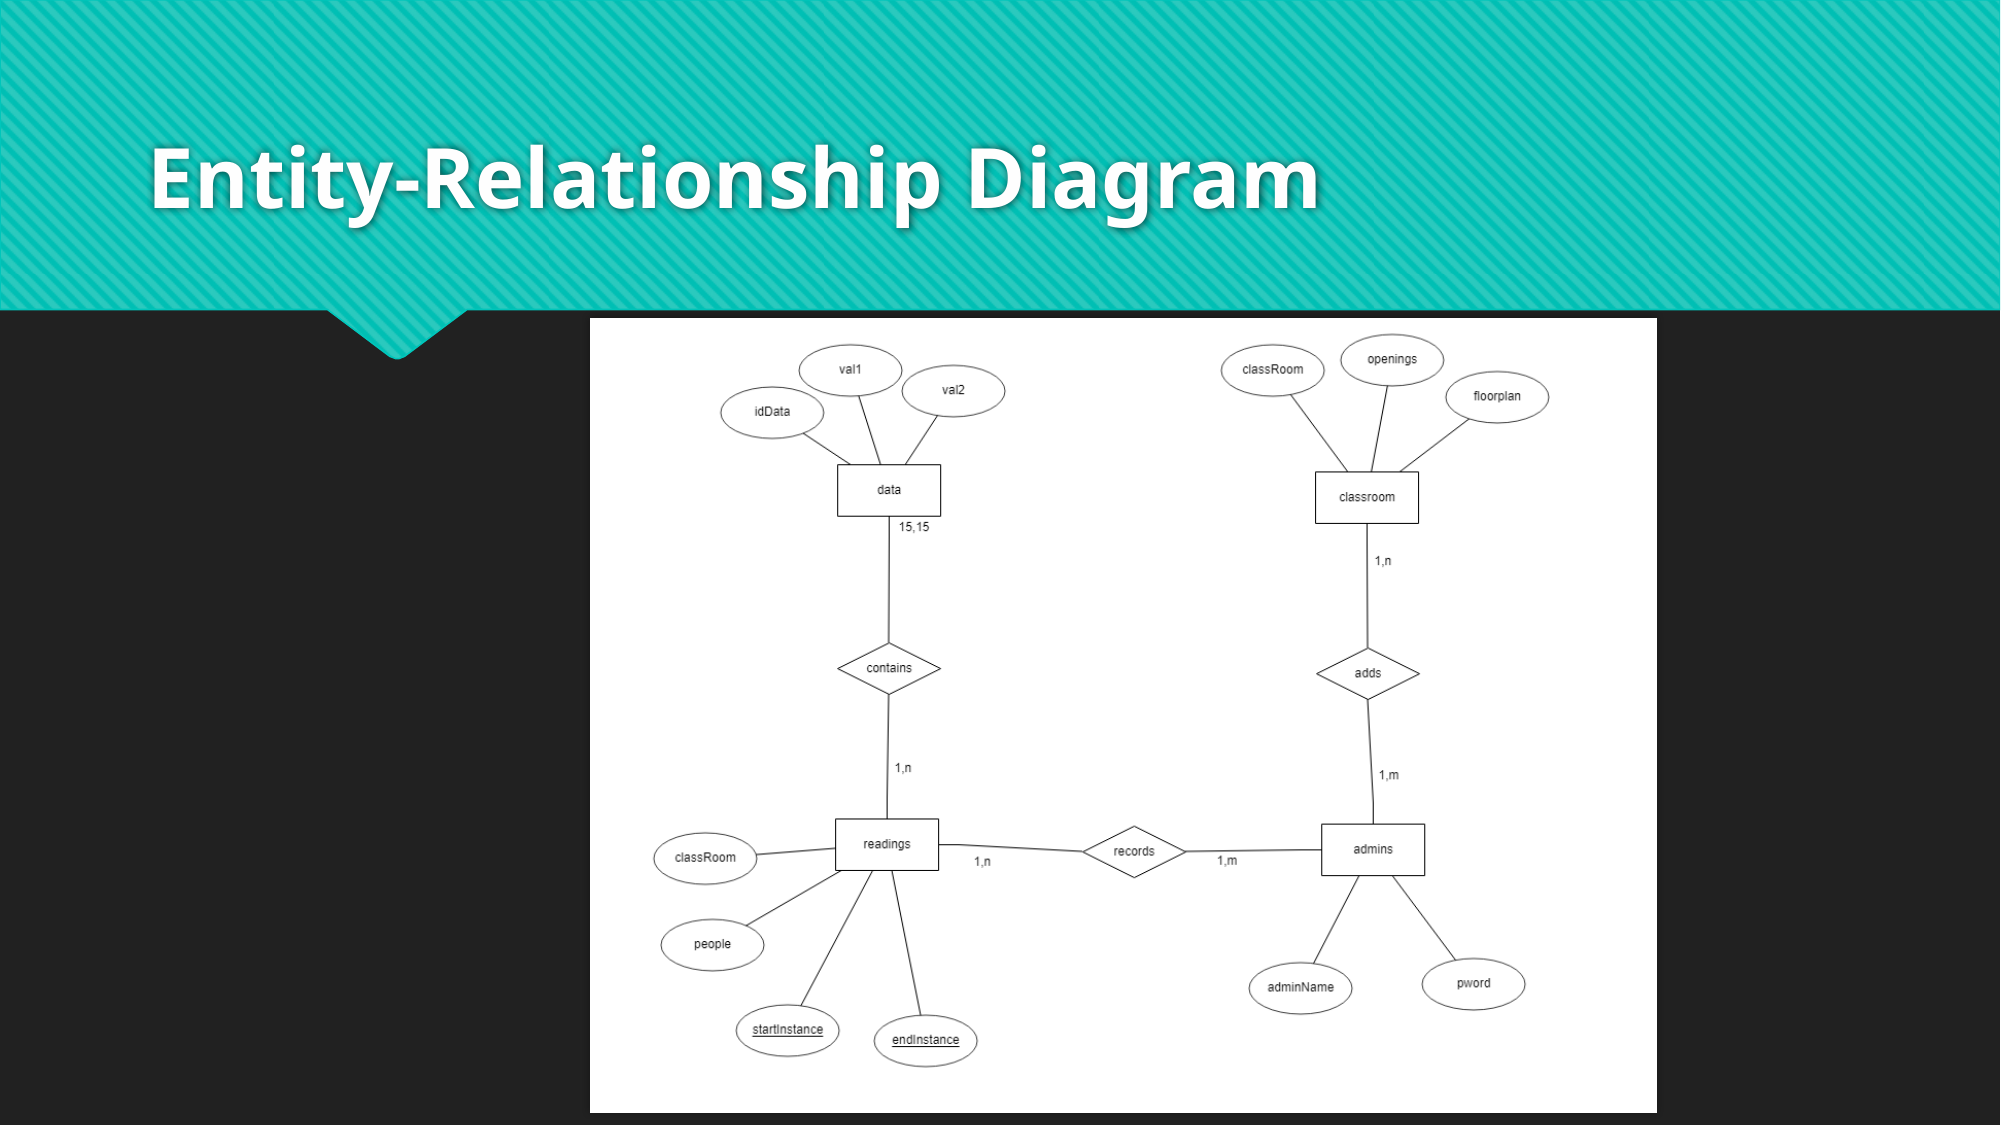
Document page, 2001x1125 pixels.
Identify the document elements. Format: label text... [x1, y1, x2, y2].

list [590, 317, 1657, 1113]
title Entity-Relationship Diagram [132, 73, 1868, 233]
